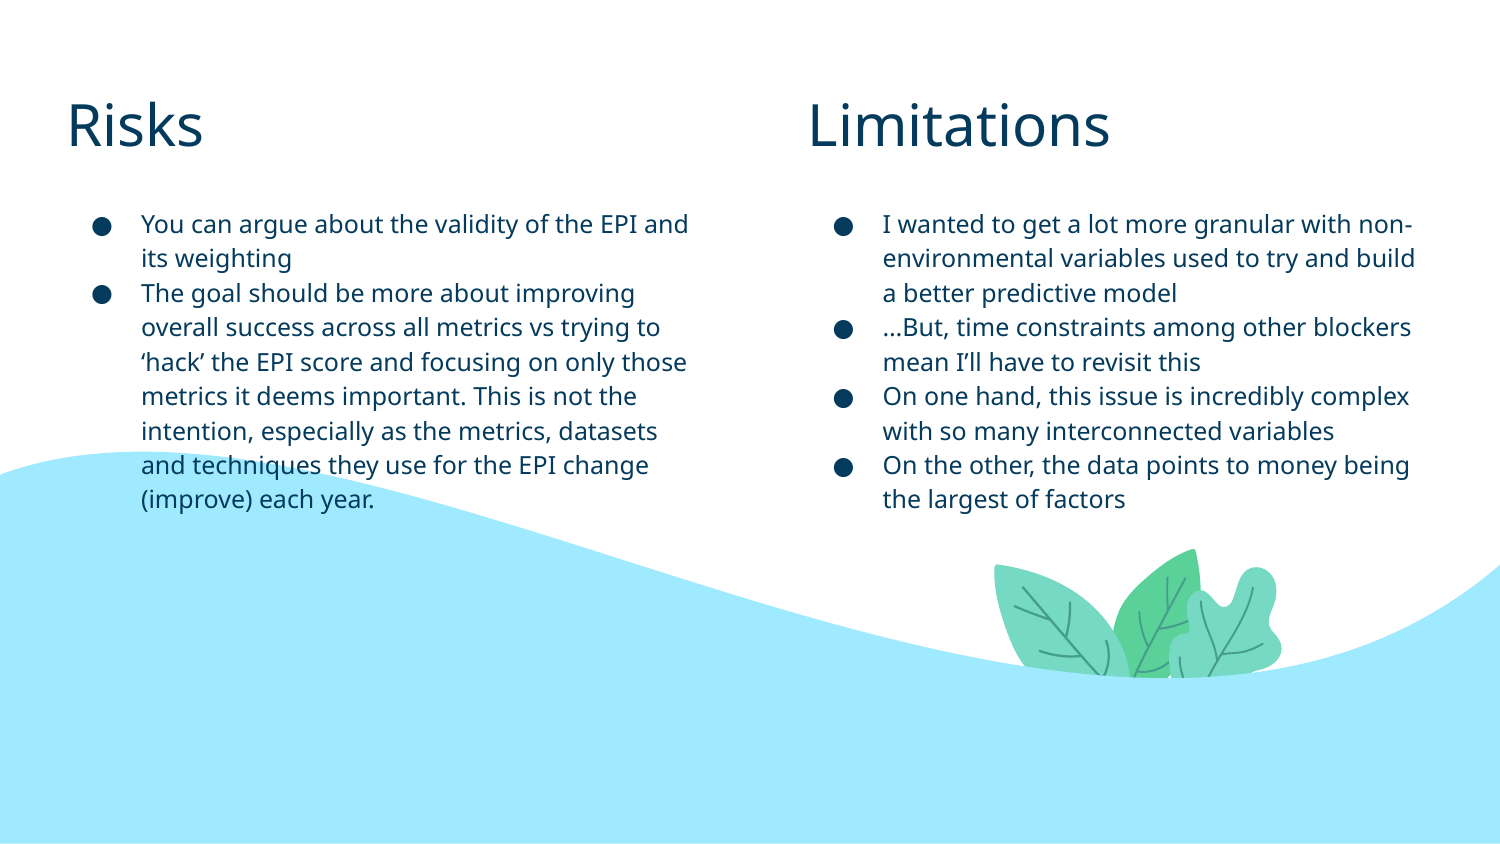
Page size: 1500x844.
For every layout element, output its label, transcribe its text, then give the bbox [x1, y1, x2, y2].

title Risks [51, 72, 696, 167]
title Limitations [792, 72, 1437, 167]
list You can argue about the validity of the EPI and its weighting The goal should be more about improving overall success across all metrics vs trying to ‘hack’ the EPI score and focusing on only those metrics it deems important. This is not the intention, especially as the metrics, datasets and techniques they use for the EPI change (improve) each year. [51, 189, 708, 750]
list I wanted to get a lot more granular with non-environmental variables used to try and build a better predictive model …But, time constraints among other blockers mean I’ll have to revisit this On one hand, this issue is incredibly complex with so many interconnected variables On the other, the data points to money being the largest of factors [792, 189, 1449, 750]
